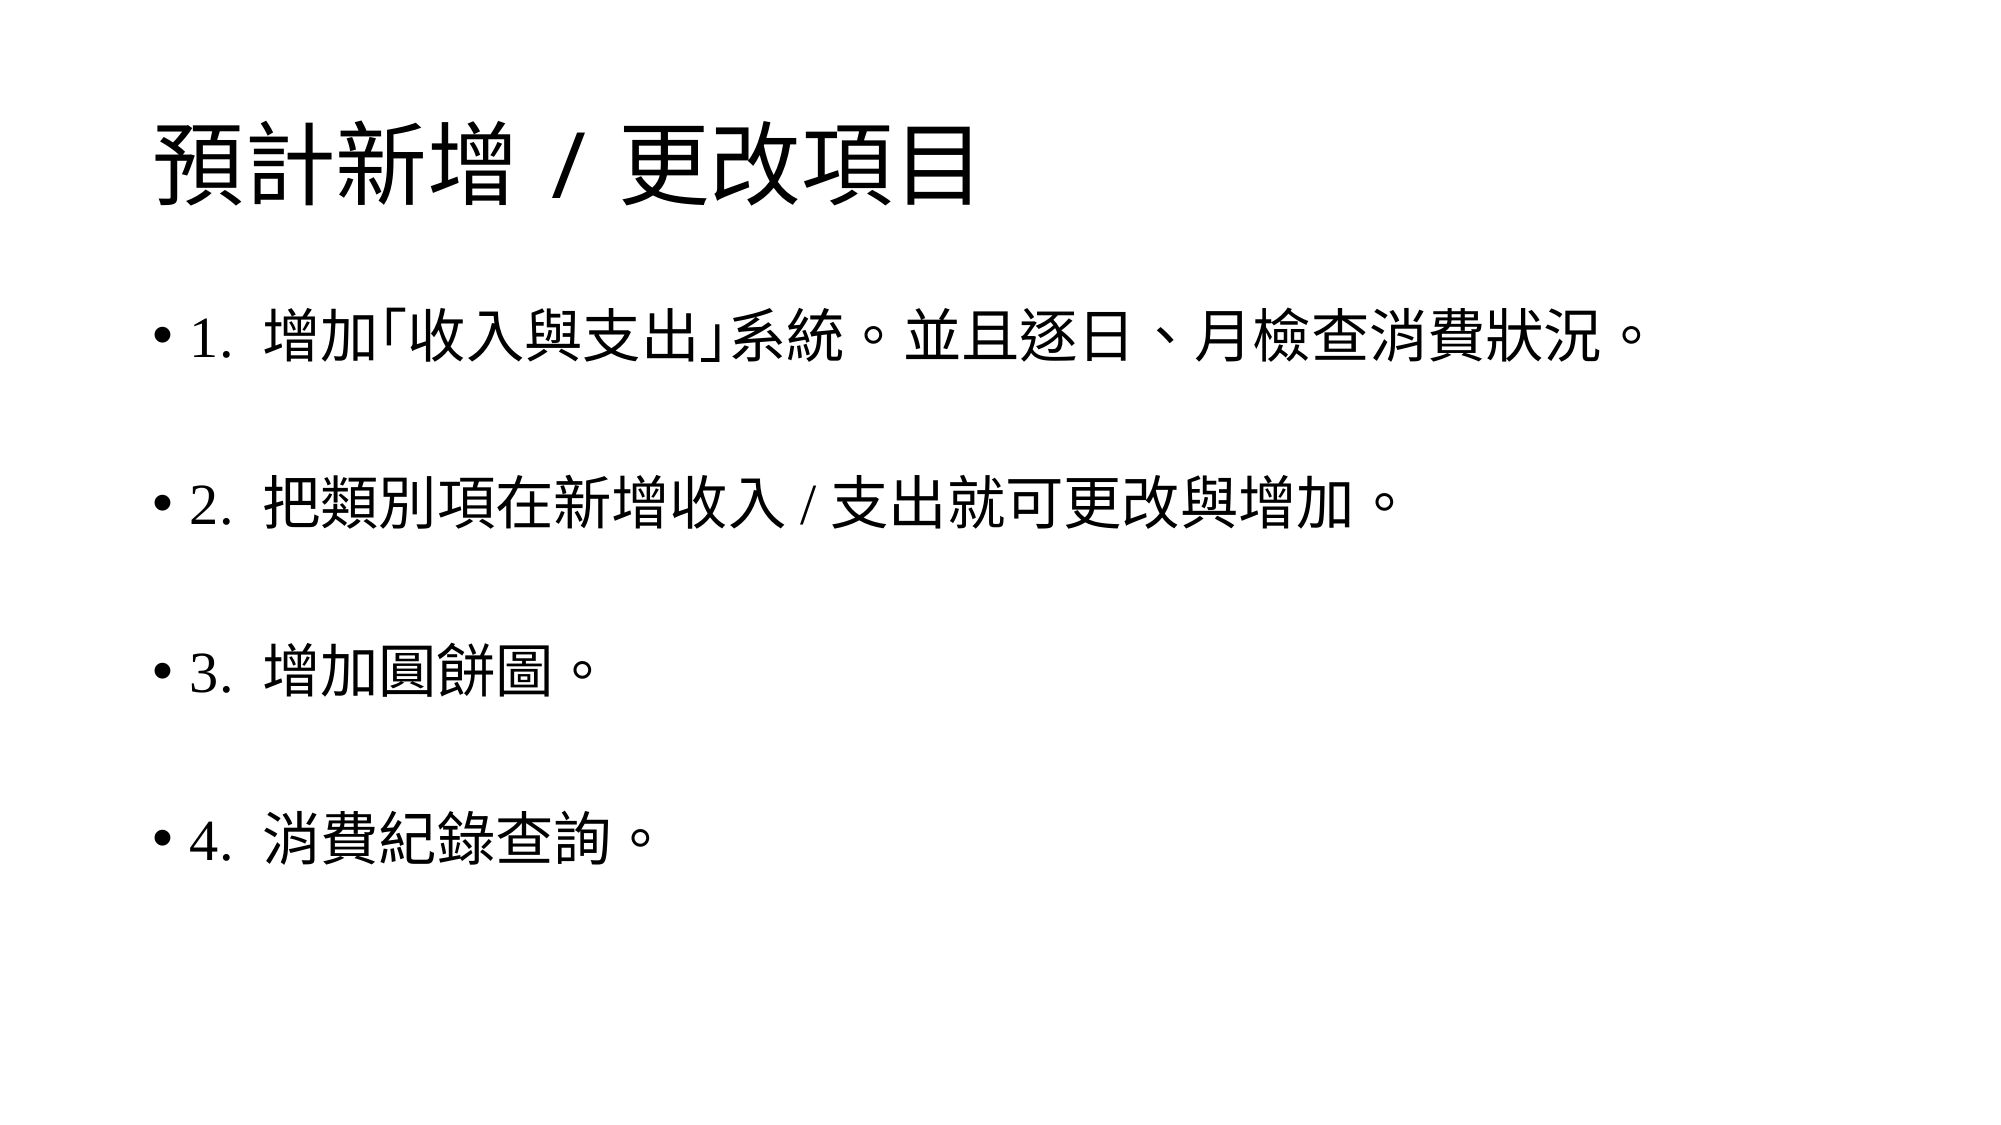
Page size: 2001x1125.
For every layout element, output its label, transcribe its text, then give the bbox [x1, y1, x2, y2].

list 1. 增加｢收入與支出｣系統。並且逐日、月檢查消費狀況。 2. 把類別項在新增收入/支出就可更改與增加。 3. 增加圓餅圖。 4. 消費紀錄查詢。 [137, 299, 1863, 1014]
title 預計新增/更改項目 [137, 59, 1863, 278]
